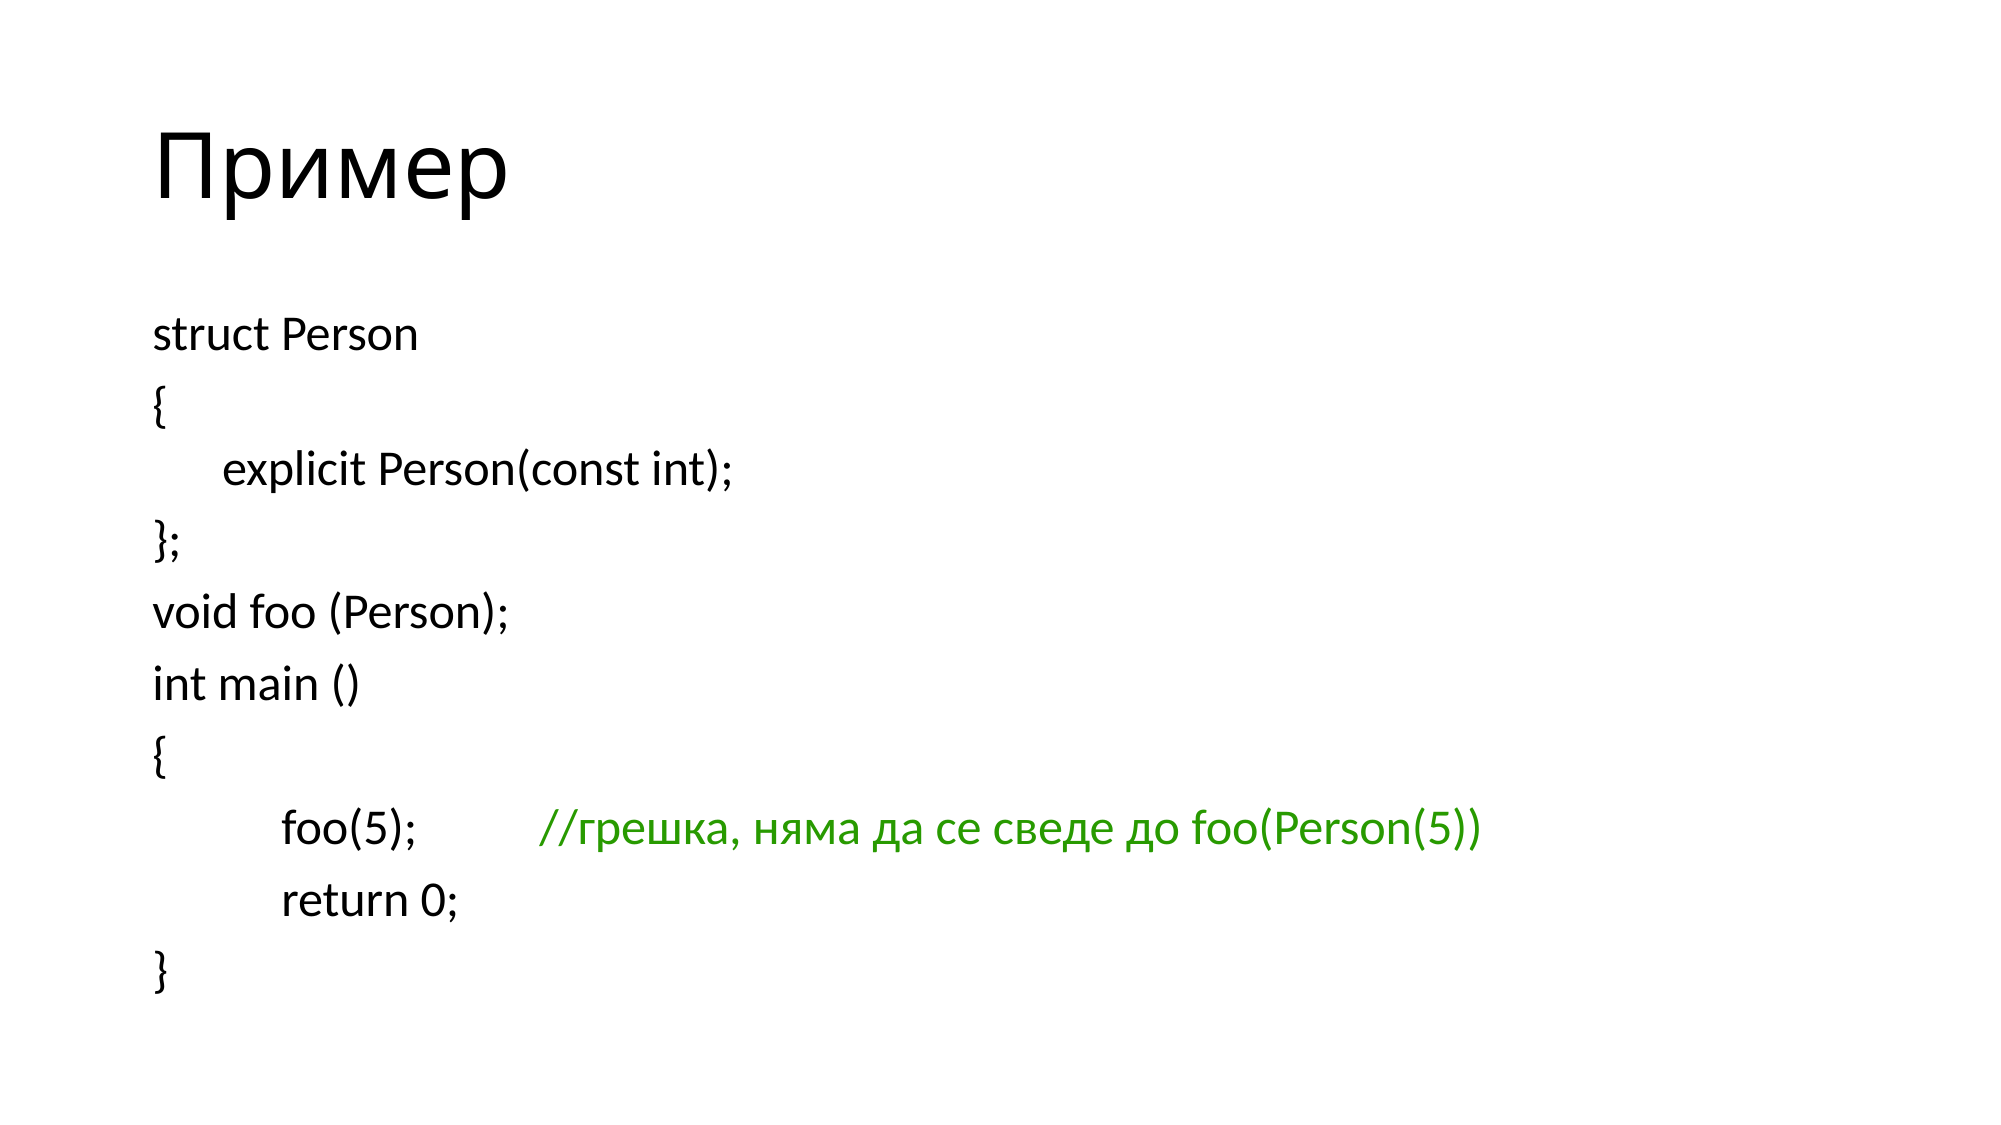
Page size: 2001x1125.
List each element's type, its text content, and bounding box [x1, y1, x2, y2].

list struct Person { explicit Person(const int); }; void foo (Person); int main () { foo(5); //грешка, няма да се сведе до foo(Person(5)) return 0; } [137, 299, 1863, 1014]
title Пример [137, 59, 1863, 278]
